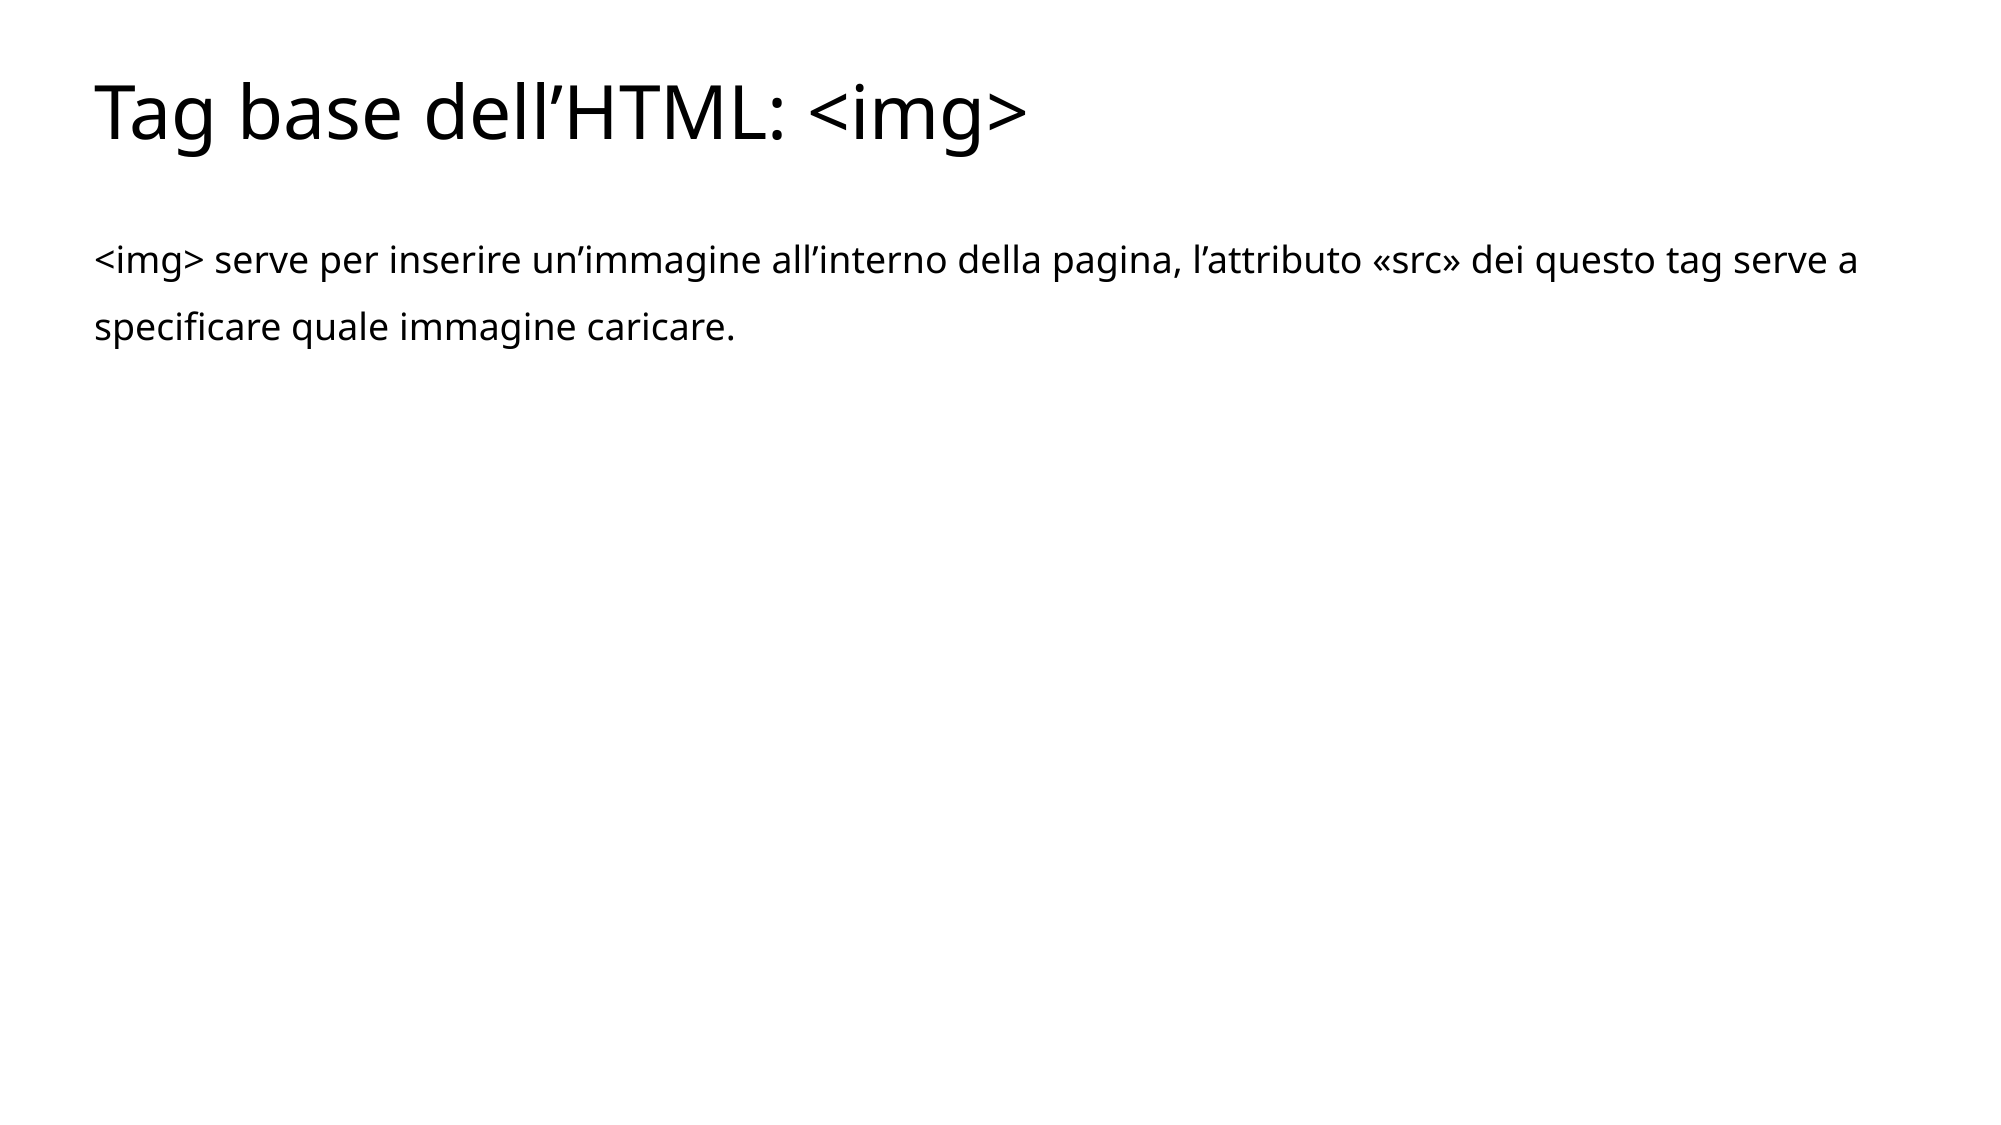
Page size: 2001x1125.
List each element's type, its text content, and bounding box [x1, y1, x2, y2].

text_box Tag base dell’HTML: <img> [79, 57, 1921, 163]
text_box <img> serve per inserire un’immagine all’interno della pagina, l’attributo «src» dei questo tag serve a specificare quale immagine caricare. [79, 205, 1921, 356]
